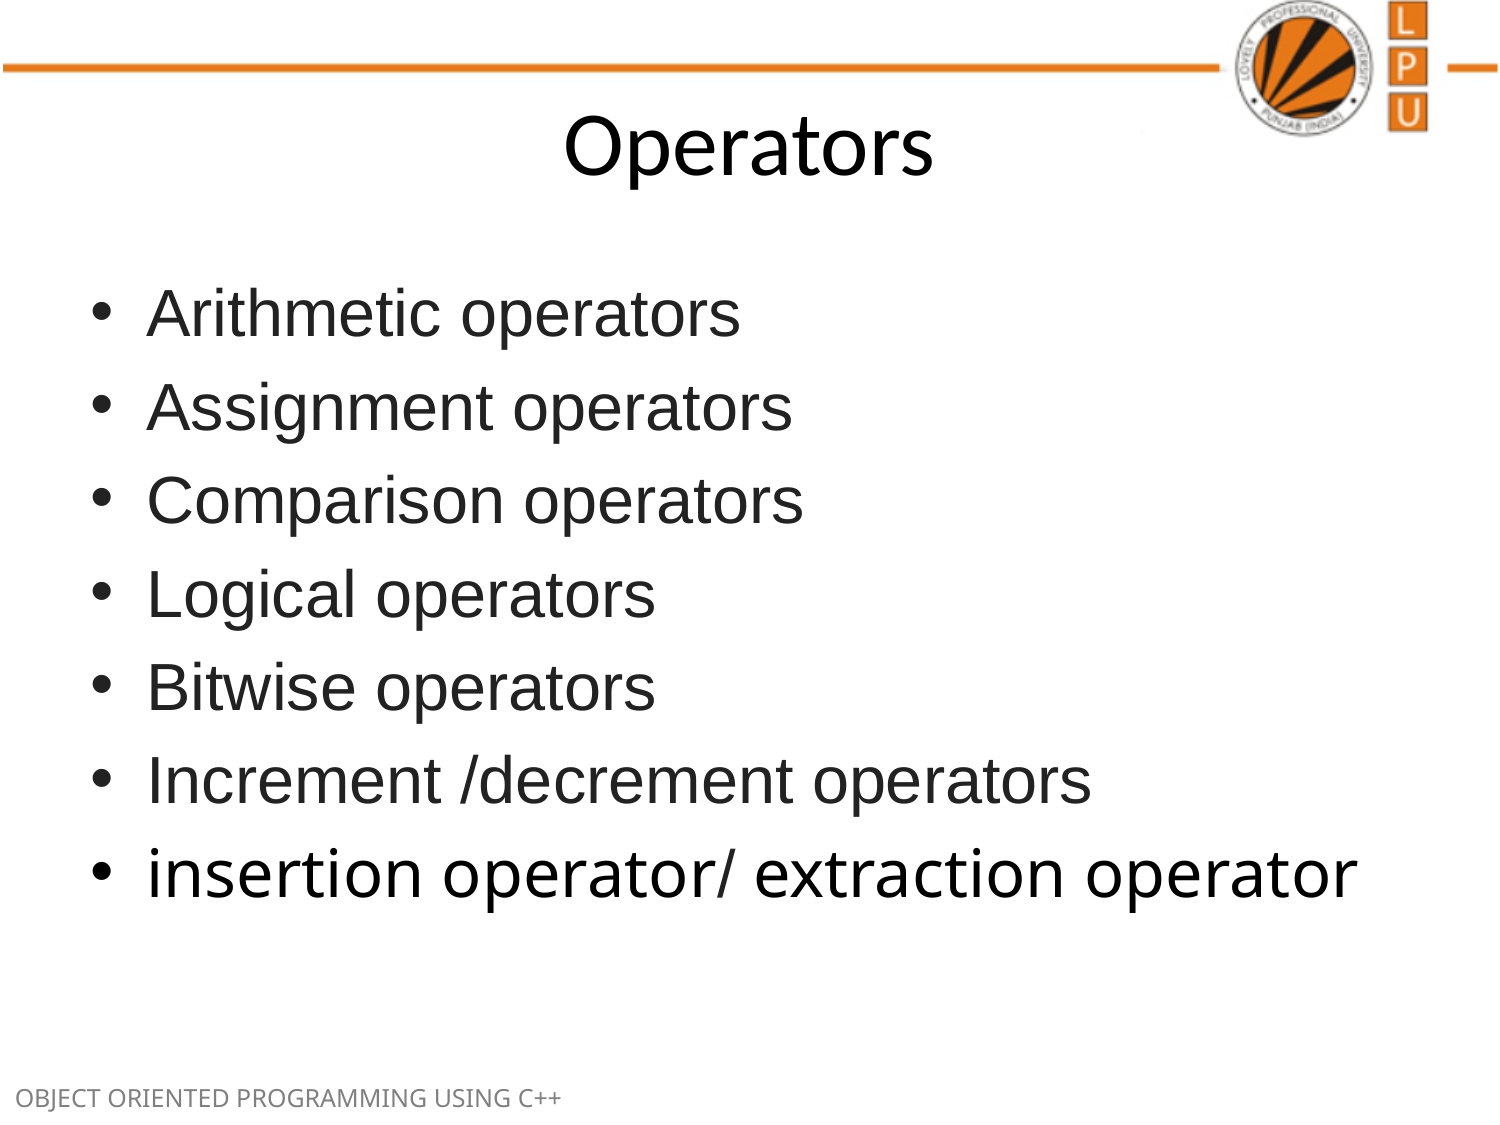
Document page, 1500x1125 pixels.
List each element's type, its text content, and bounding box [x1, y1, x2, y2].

list Arithmetic operators Assignment operators Comparison operators Logical operators Bitwise operators Increment /decrement operators insertion operator/ extraction operator [75, 262, 1425, 1005]
title Operators [75, 45, 1425, 233]
picture [3, 0, 1500, 155]
